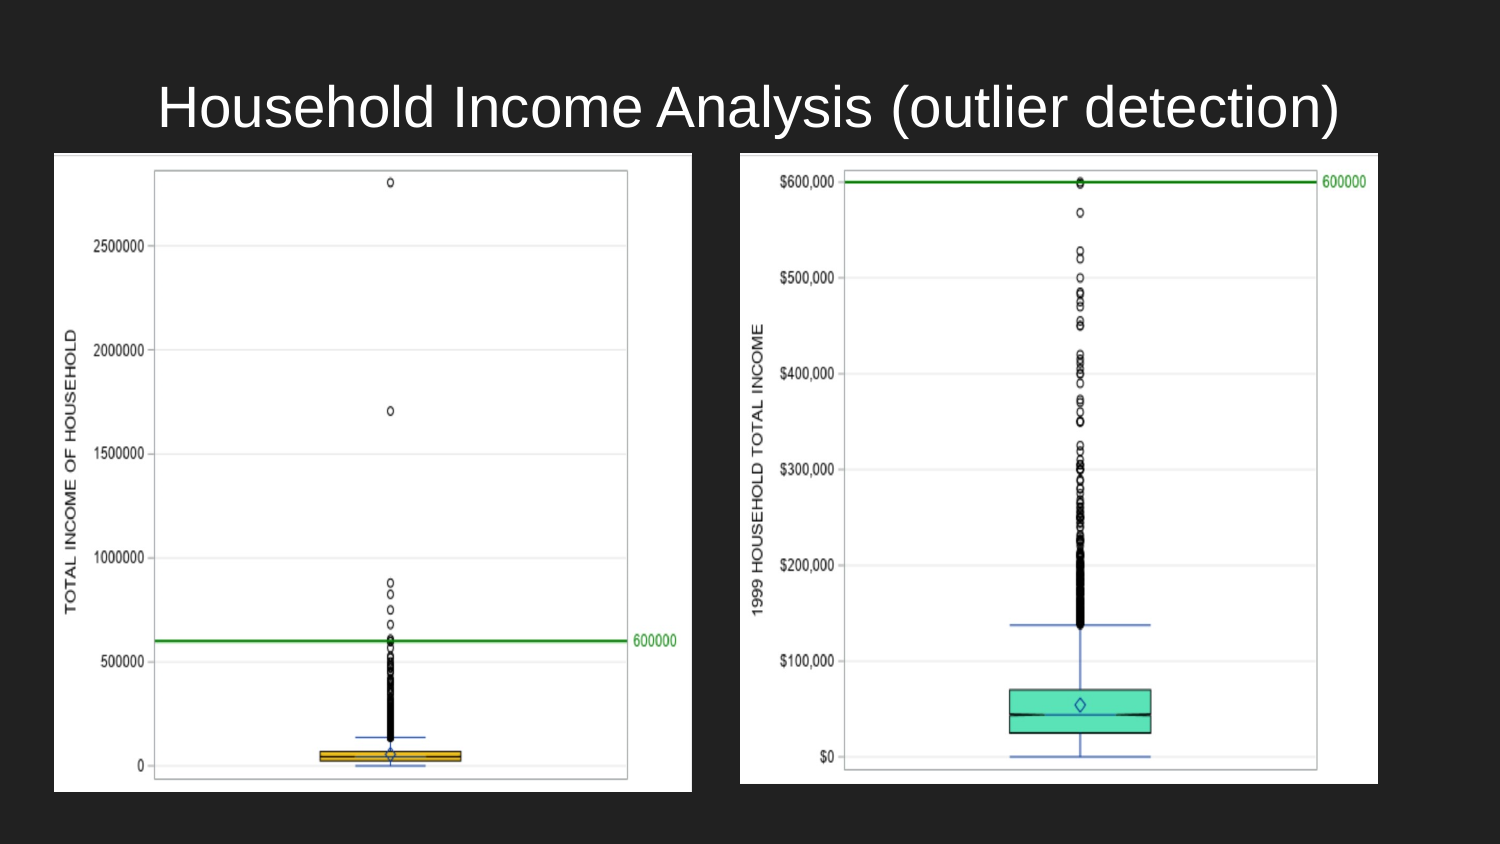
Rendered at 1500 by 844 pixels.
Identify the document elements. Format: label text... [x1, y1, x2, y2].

picture [739, 153, 1378, 784]
title Household Income Analysis (outlier detection) [75, 33, 1425, 175]
picture [54, 153, 693, 792]
